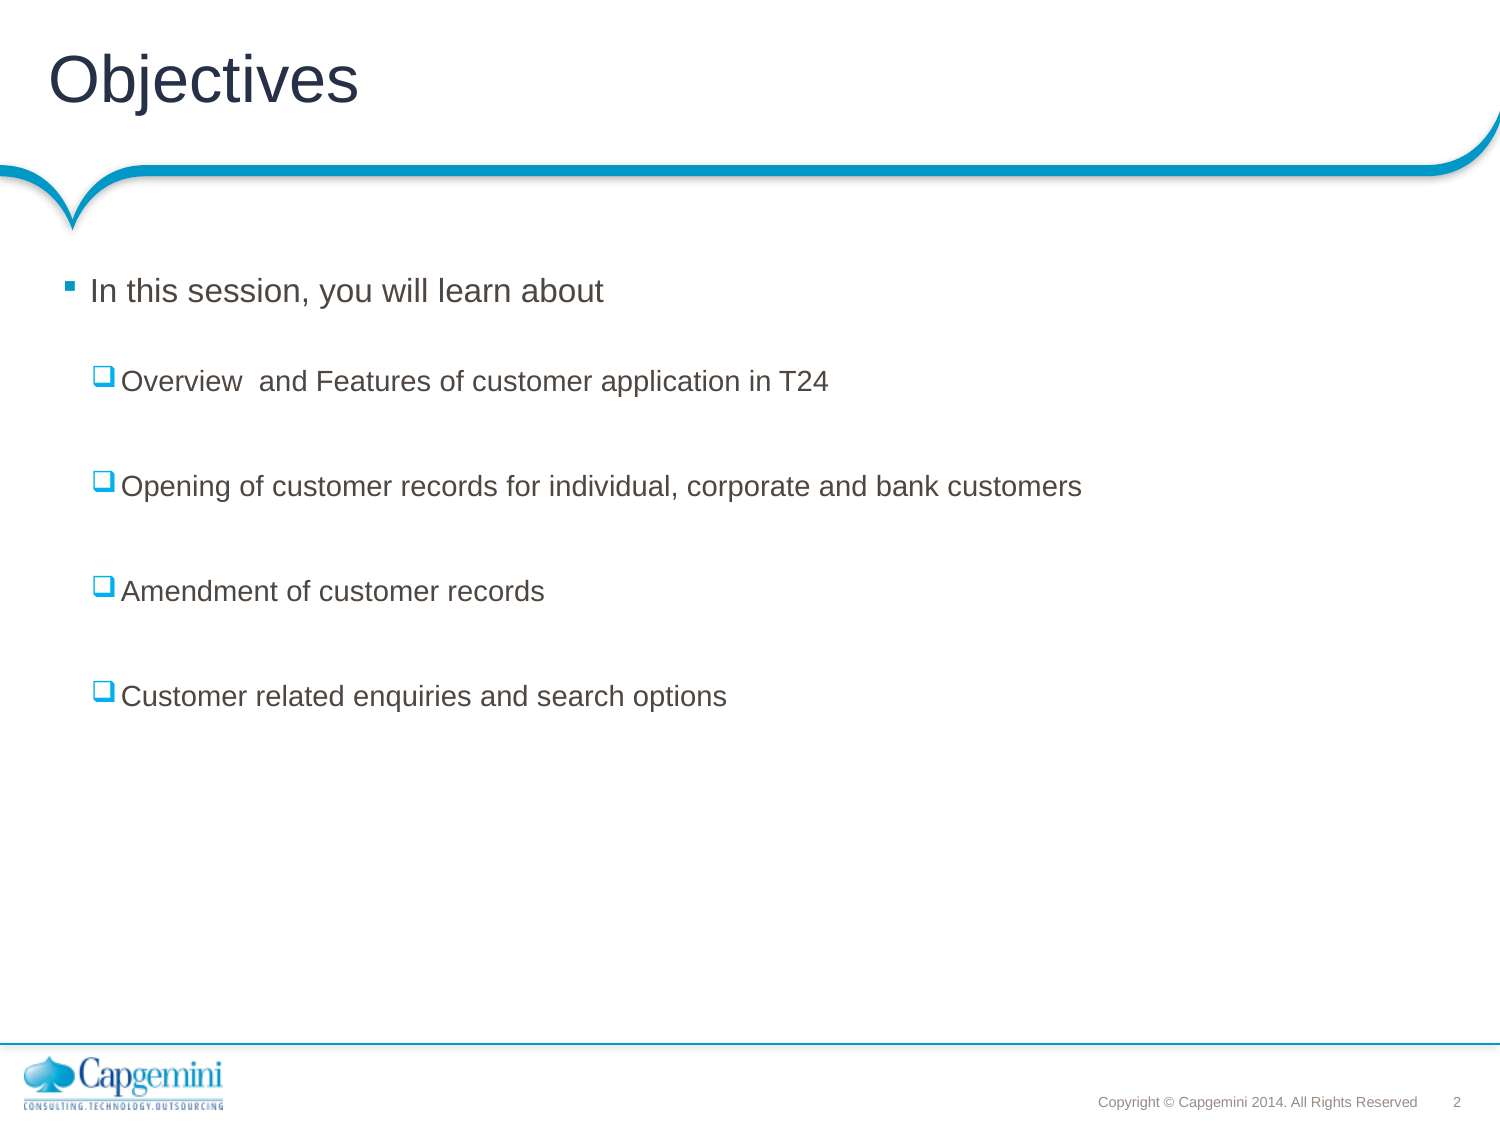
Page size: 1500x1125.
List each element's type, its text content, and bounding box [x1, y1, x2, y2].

title Objectives [0, 0, 1500, 165]
list In this session, you will learn about Overview and Features of customer application in T24 Opening of customer records for individual, corporate and bank customers Amendment of customer records Customer related enquiries and search options [62, 262, 1431, 992]
picture [24, 1056, 223, 1110]
